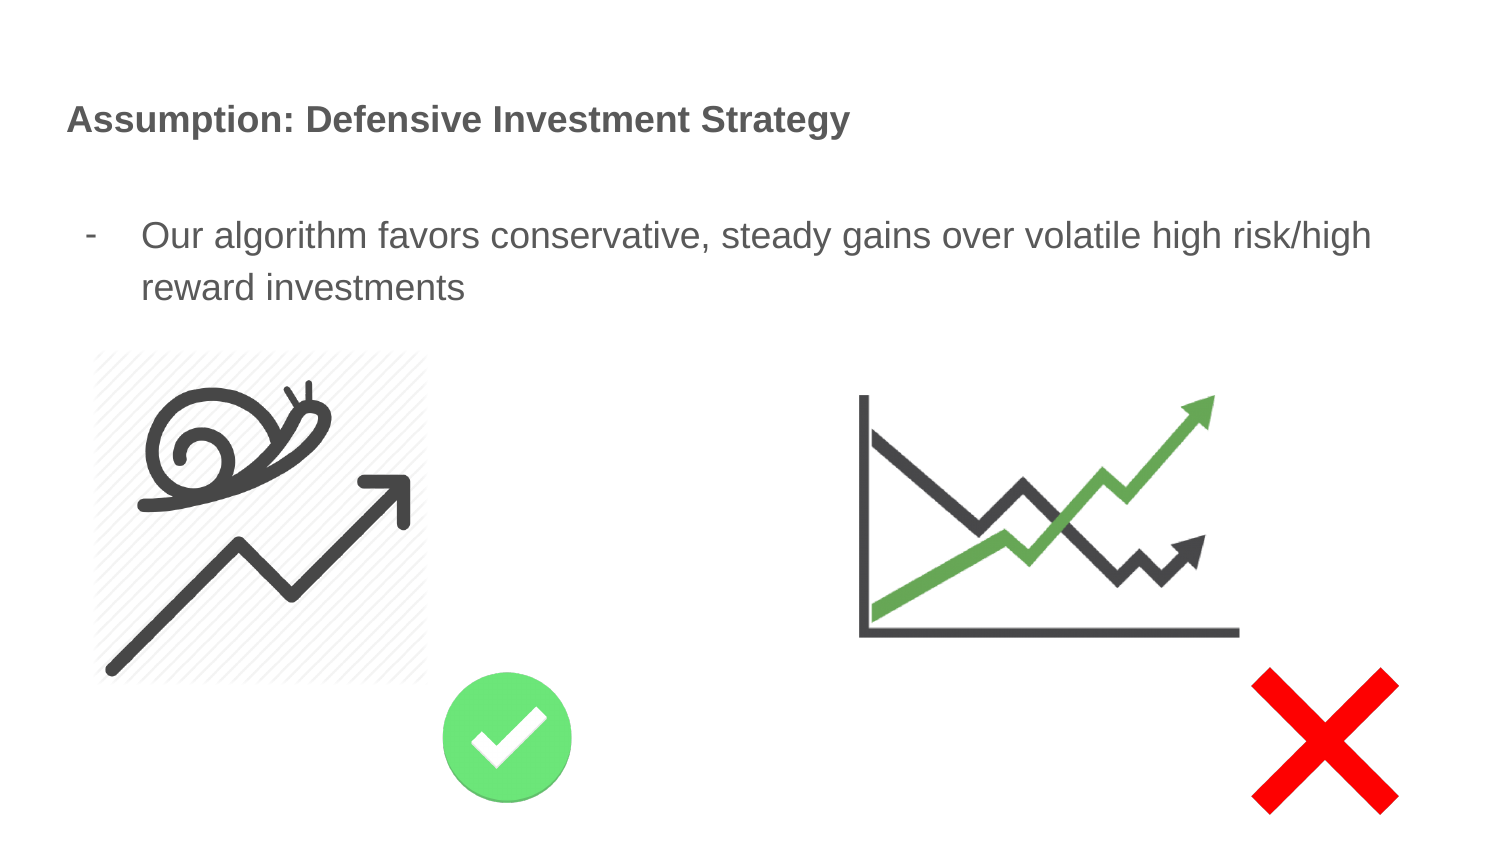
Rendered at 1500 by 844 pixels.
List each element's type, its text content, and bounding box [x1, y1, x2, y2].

picture [821, 378, 1275, 656]
picture [91, 348, 602, 837]
list Our algorithm favors conservative, steady gains over volatile high risk/high reward investments [51, 189, 1449, 750]
picture [1251, 667, 1399, 816]
title Assumption: Defensive Investment Strategy [51, 72, 1449, 167]
